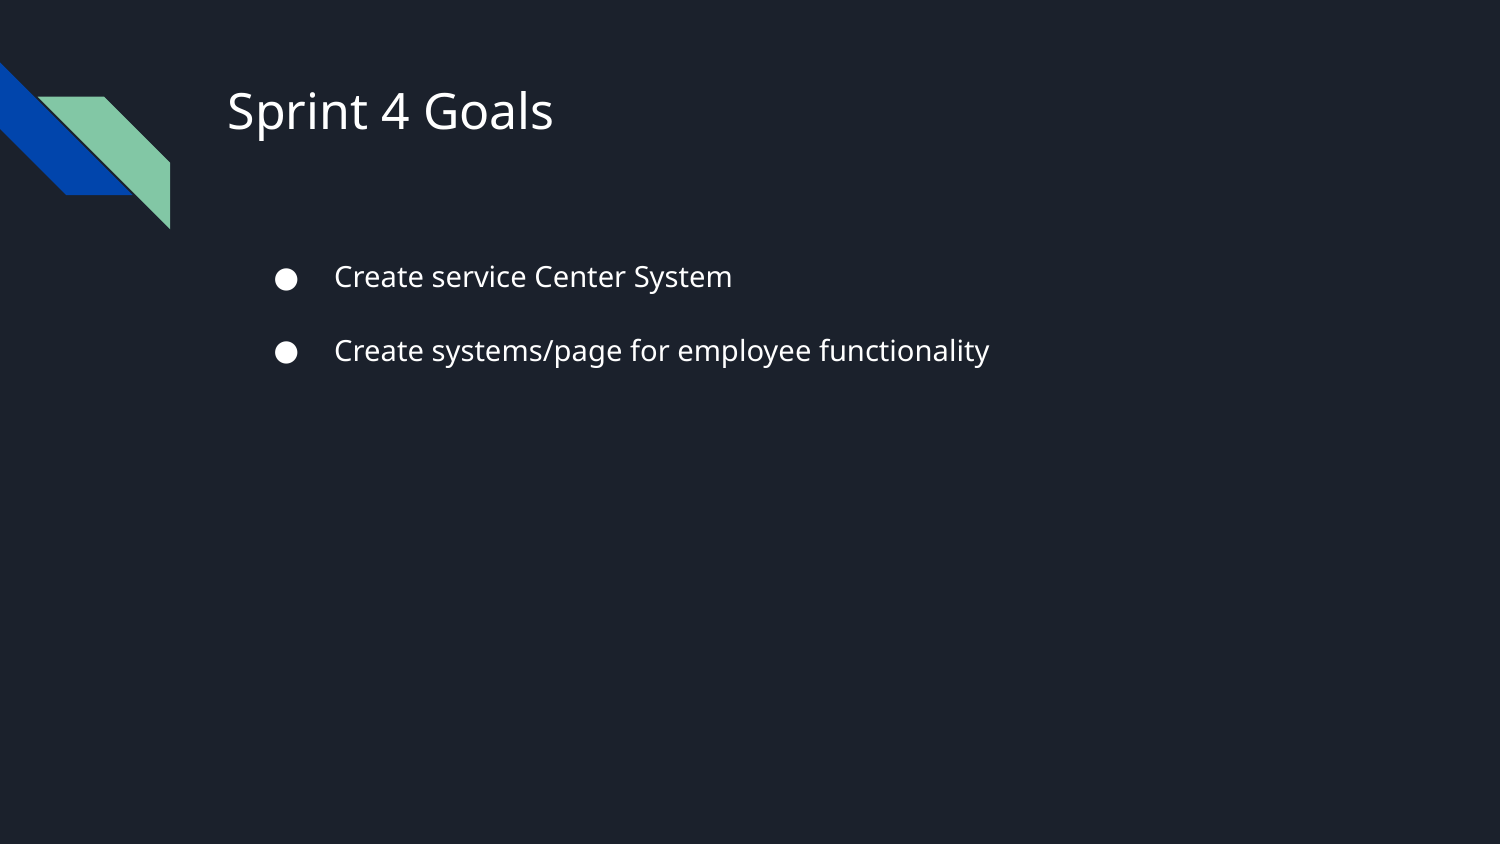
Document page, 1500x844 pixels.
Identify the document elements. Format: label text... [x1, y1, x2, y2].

title Sprint 4 Goals [212, 64, 1368, 215]
list Create service Center System Create systems/page for employee functionality [240, 238, 1143, 716]
